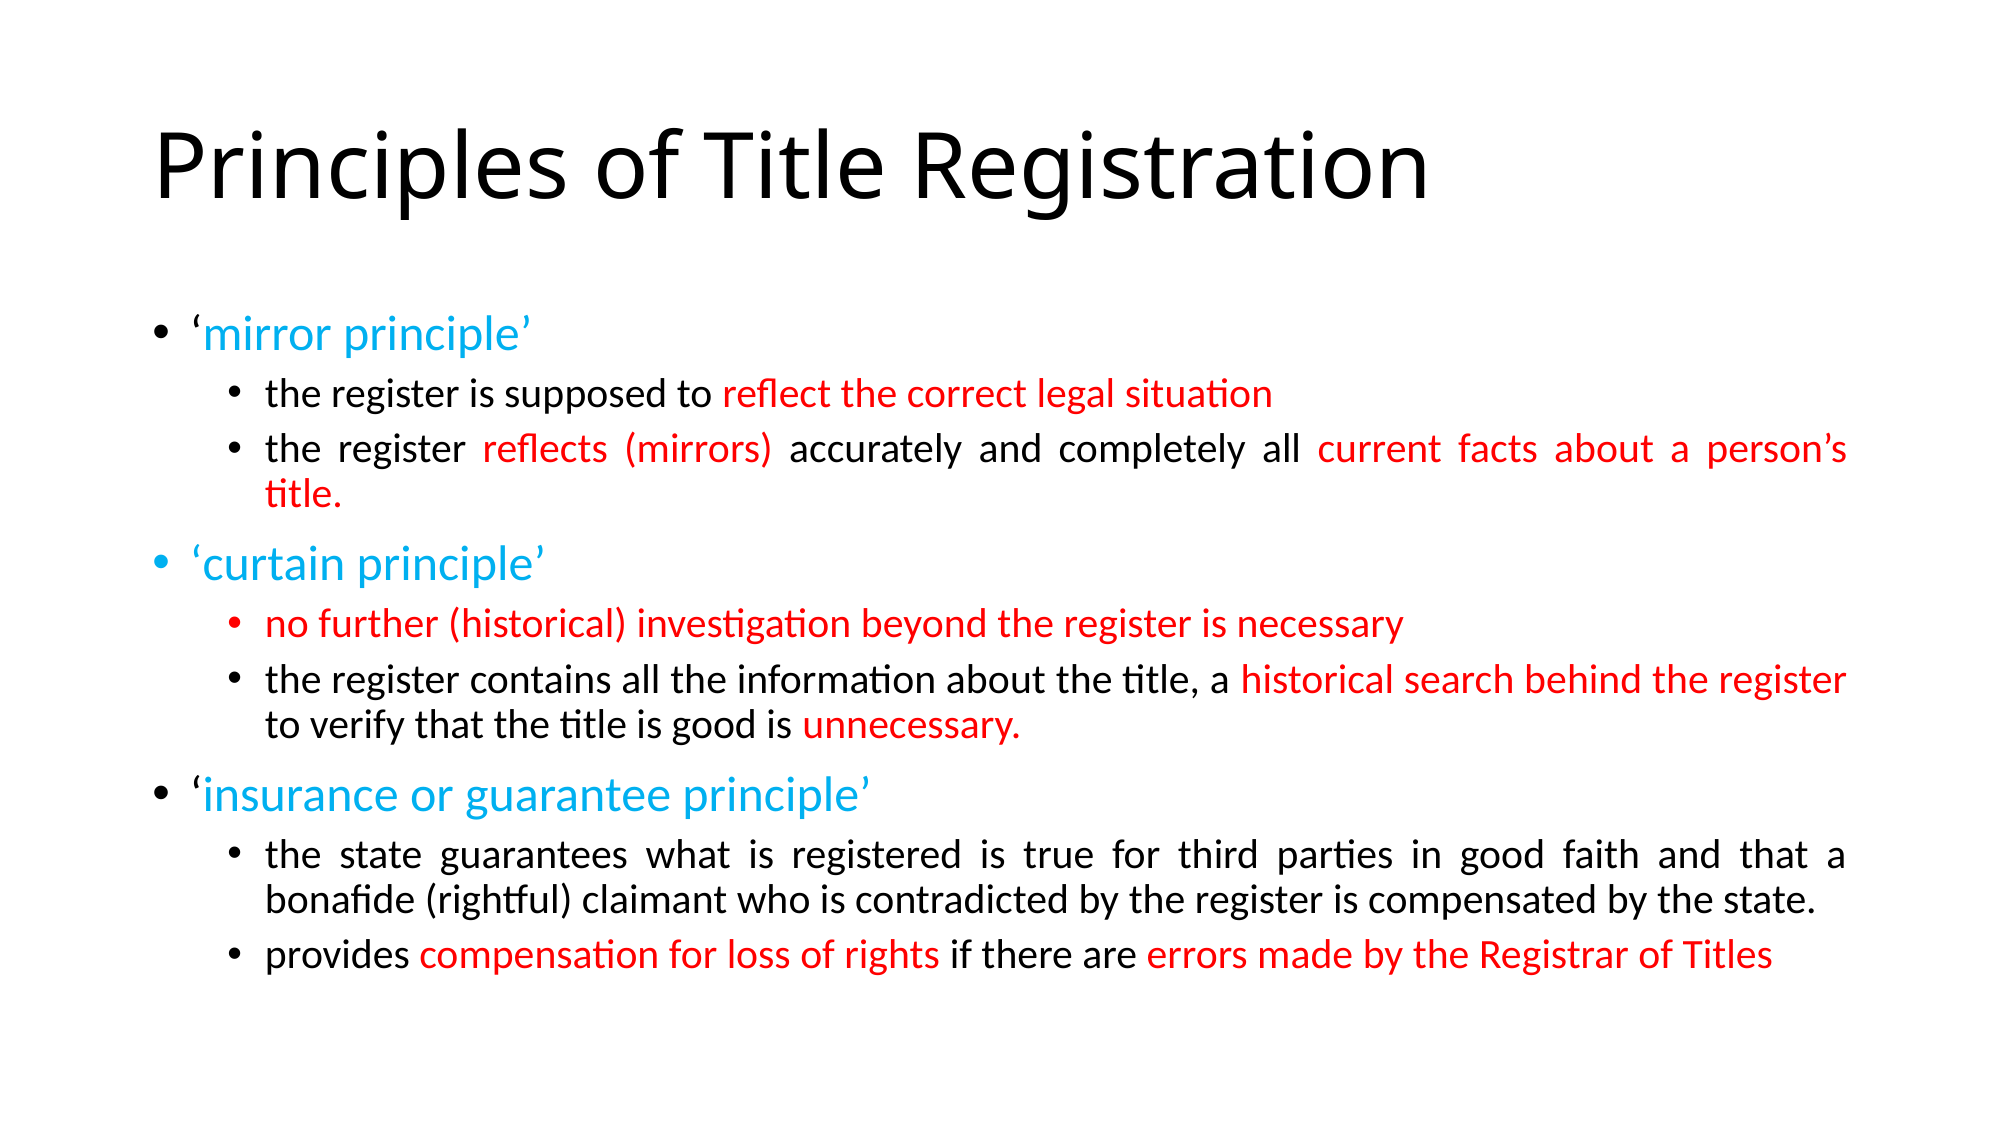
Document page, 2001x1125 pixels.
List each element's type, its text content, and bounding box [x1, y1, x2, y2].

list ‘mirror principle’ the register is supposed to reflect the correct legal situation the register reflects (mirrors) accurately and completely all current facts about a person’s title. ‘curtain principle’ no further (historical) investigation beyond the register is necessary the register contains all the information about the title, a historical search behind the register to verify that the title is good is unnecessary. ‘insurance or guarantee principle’ the state guarantees what is registered is true for third parties in good faith and that a bonafide (rightful) claimant who is contradicted by the register is compensated by the state. provides compensation for loss of rights if there are errors made by the Registrar of Titles [137, 299, 1863, 1014]
title Principles of Title Registration [137, 59, 1863, 278]
